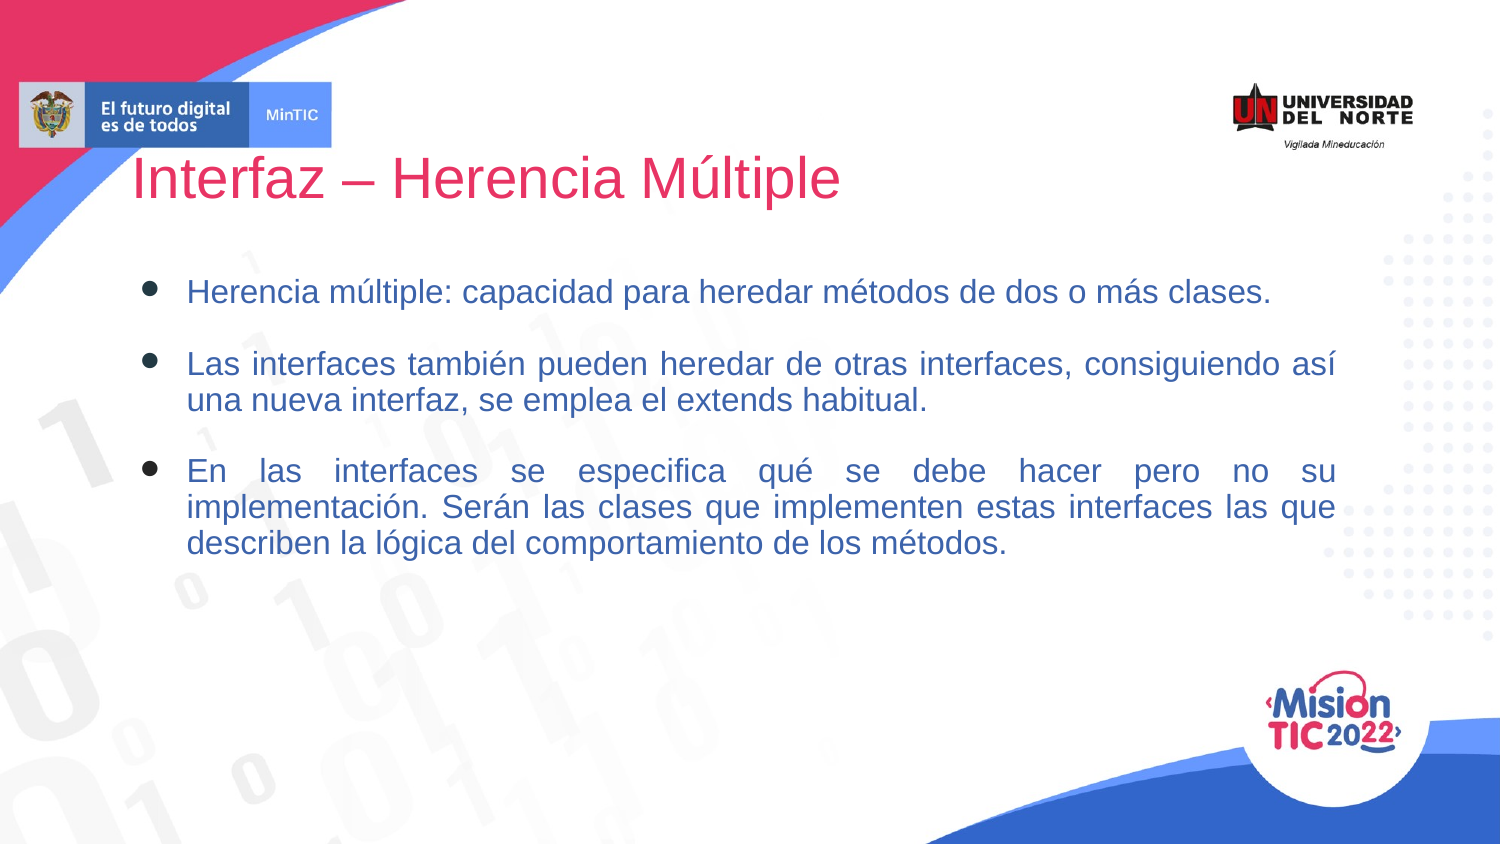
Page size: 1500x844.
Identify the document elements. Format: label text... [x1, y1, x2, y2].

picture [0, 0, 1500, 844]
text_box Interfaz – Herencia Múltiple [120, 37, 1358, 216]
text_box Herencia múltiple: capacidad para heredar métodos de dos o más clases. Las interfaces también pueden heredar de otras interfaces, consiguiendo así una nueva interfaz, se emplea el extends habitual. En las interfaces se especifica qué se debe hacer pero no su implementación. Serán las clases que implementen estas interfaces las que describen la lógica del comportamiento de los métodos. [139, 268, 1339, 447]
